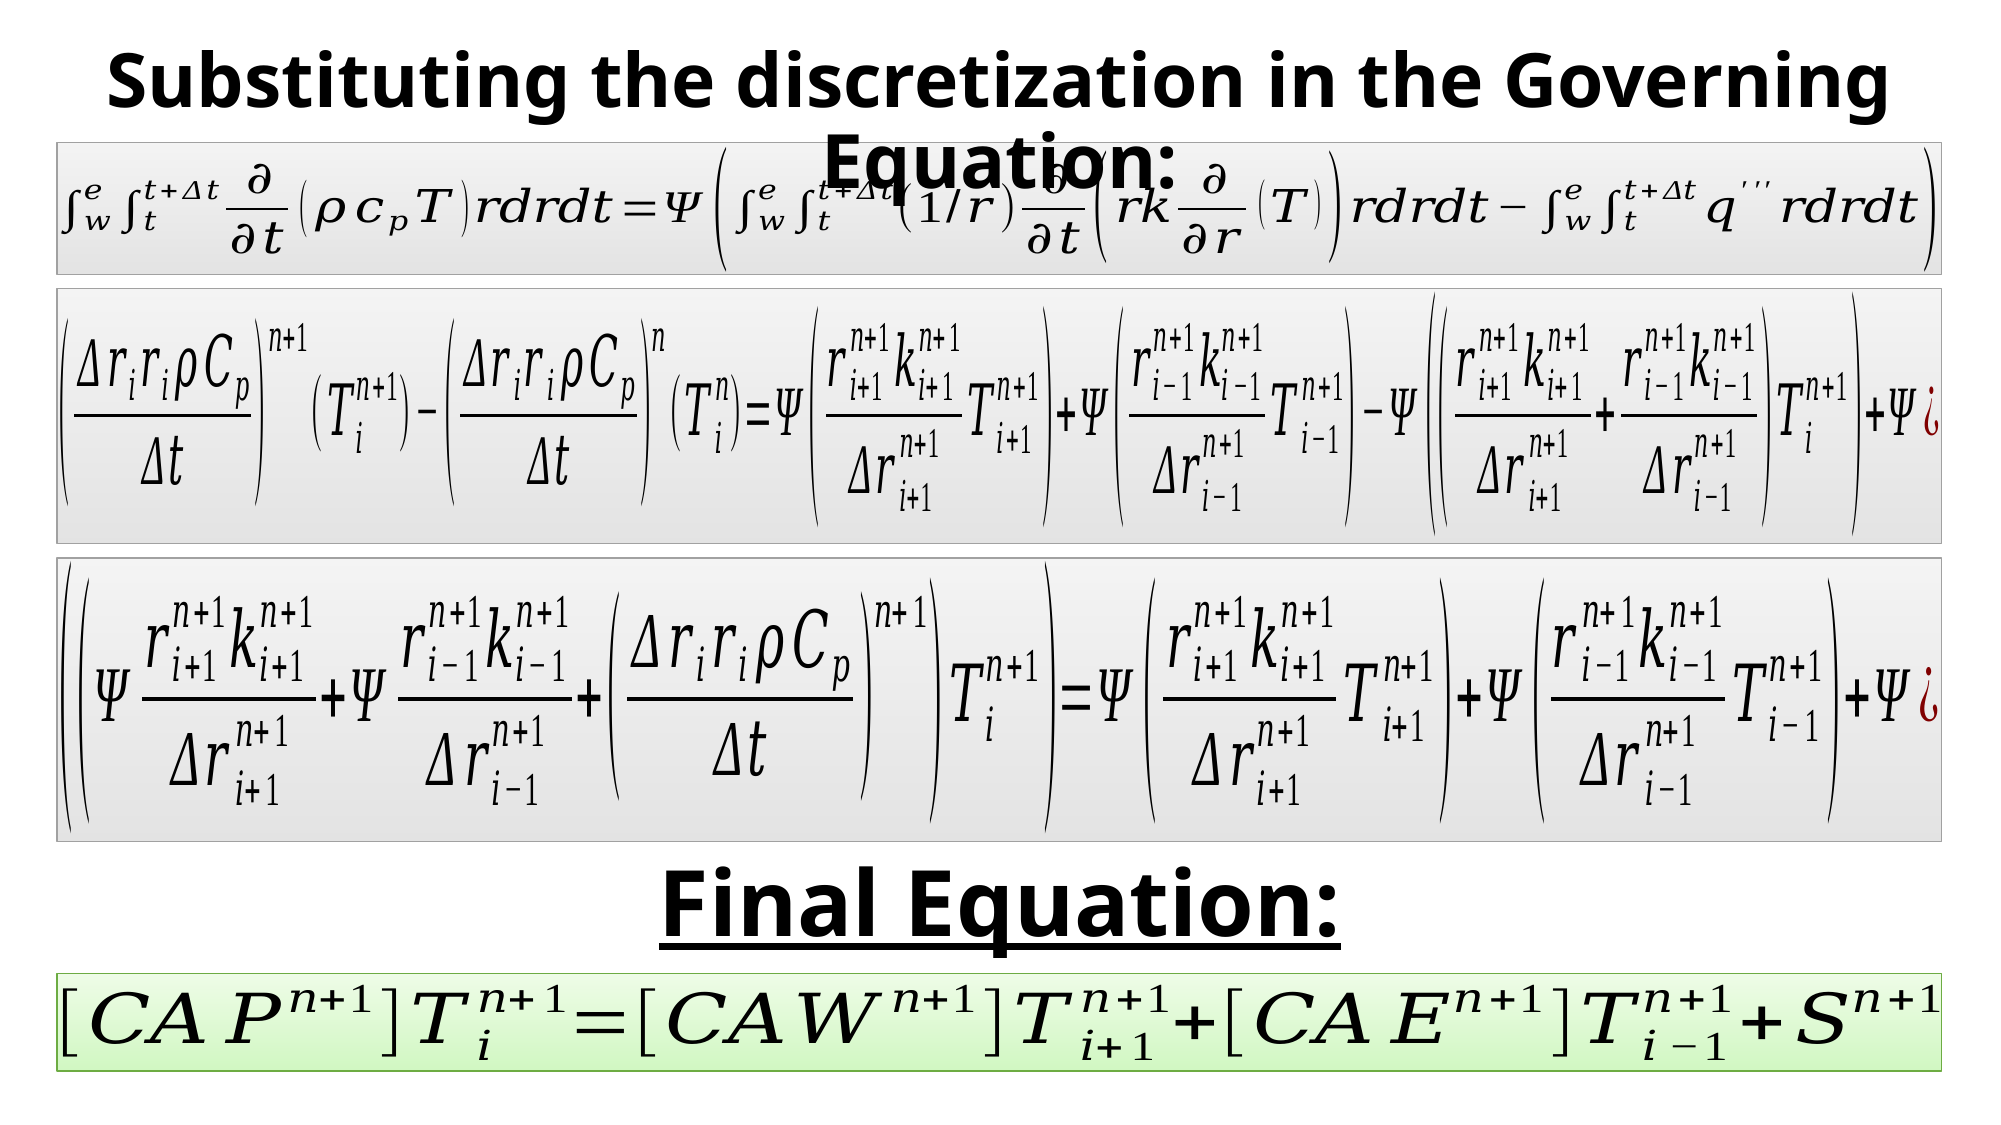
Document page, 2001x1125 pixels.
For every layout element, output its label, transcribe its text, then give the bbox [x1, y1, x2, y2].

text_box Substituting the discretization in the Governing Equation: [0, 35, 2000, 213]
text_box Final Equation: [0, 849, 2000, 964]
